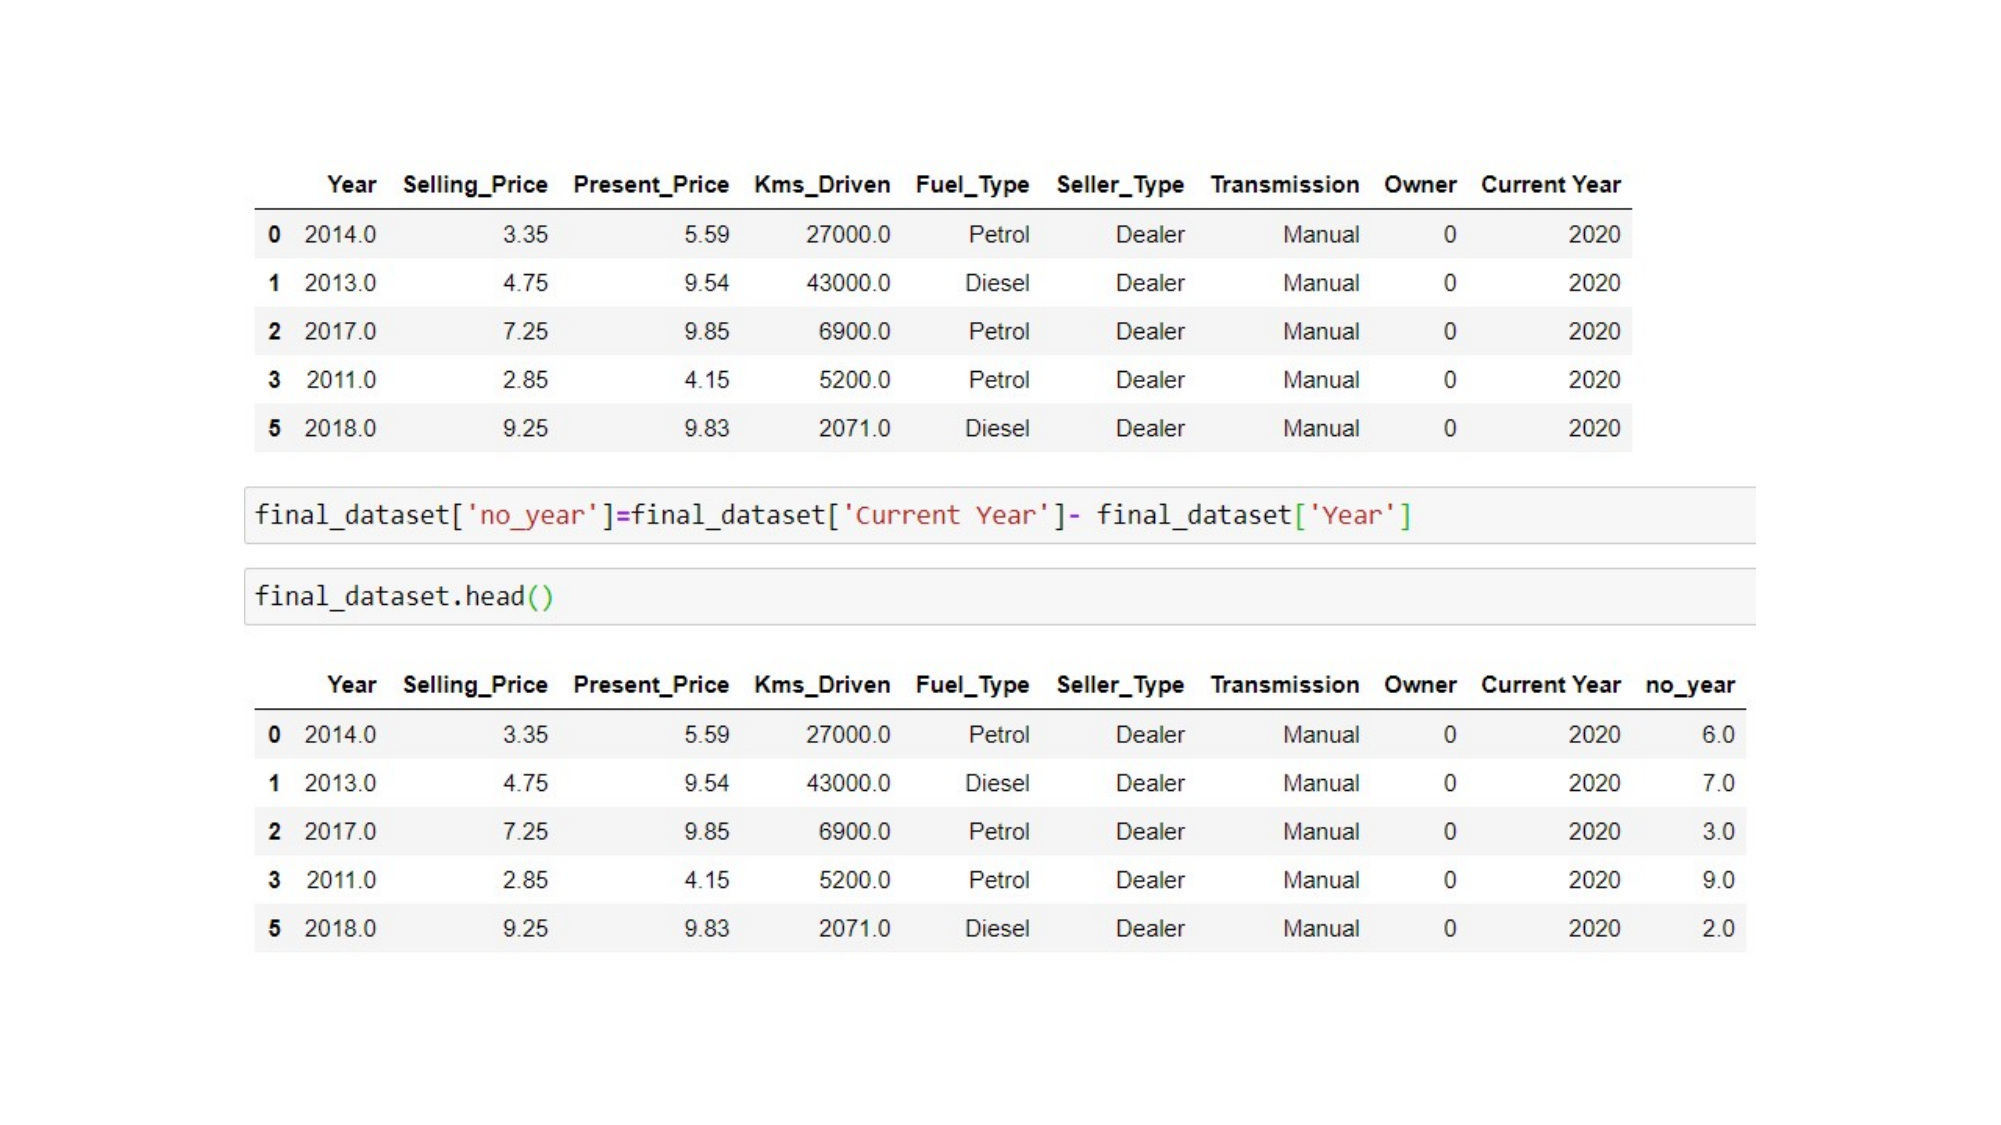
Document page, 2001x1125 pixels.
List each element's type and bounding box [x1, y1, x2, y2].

picture [244, 160, 1756, 965]
